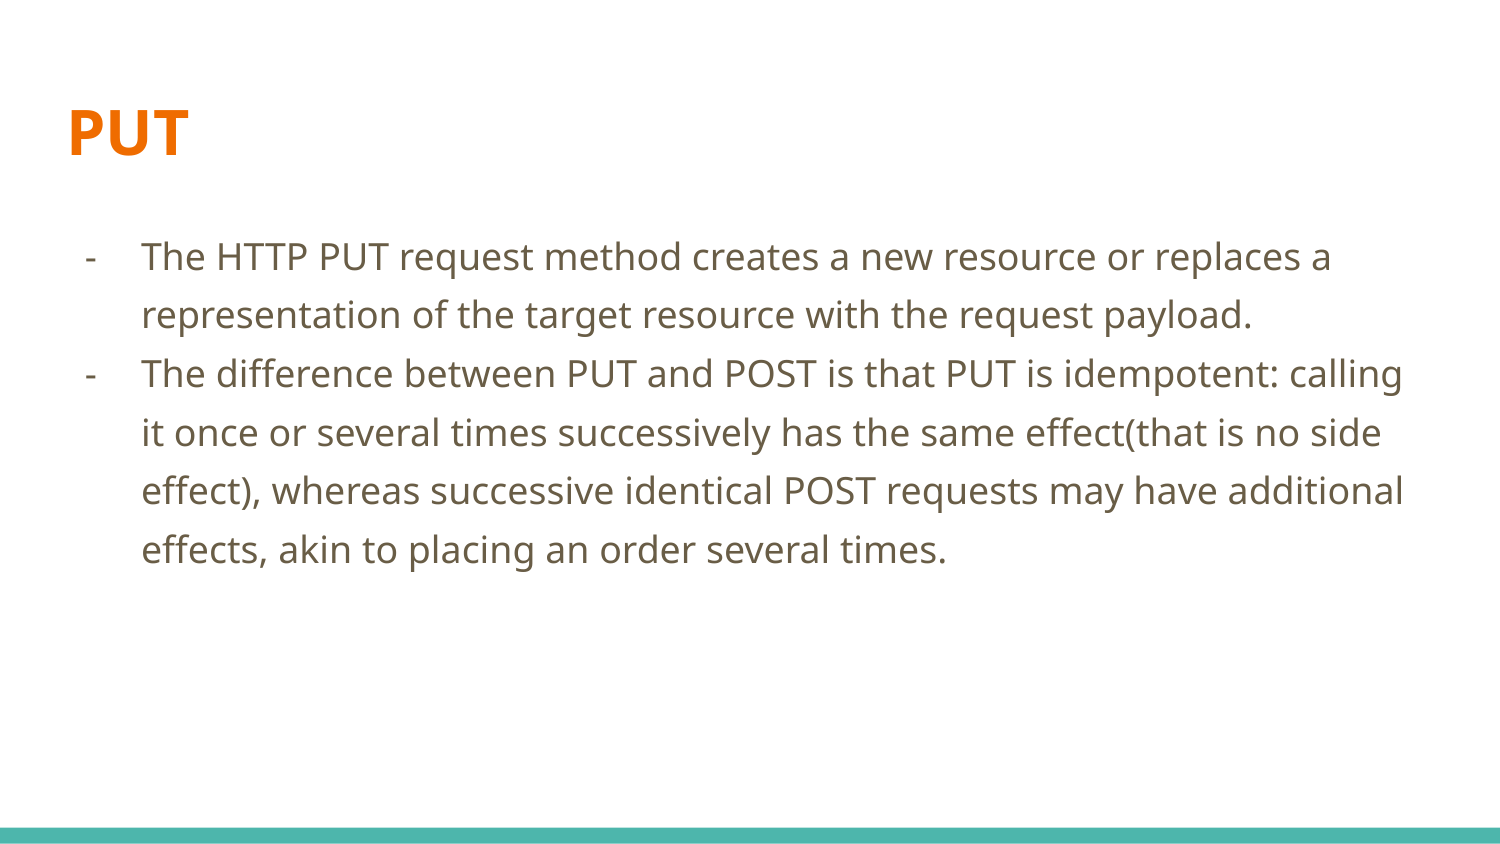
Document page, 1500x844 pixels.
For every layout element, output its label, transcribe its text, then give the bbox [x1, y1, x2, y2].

list The HTTP PUT request method creates a new resource or replaces a representation of the target resource with the request payload. The difference between PUT and POST is that PUT is idempotent: calling it once or several times successively has the same effect(that is no side effect), whereas successive identical POST requests may have additional effects, akin to placing an order several times. [51, 207, 1449, 750]
title PUT [51, 72, 1449, 189]
